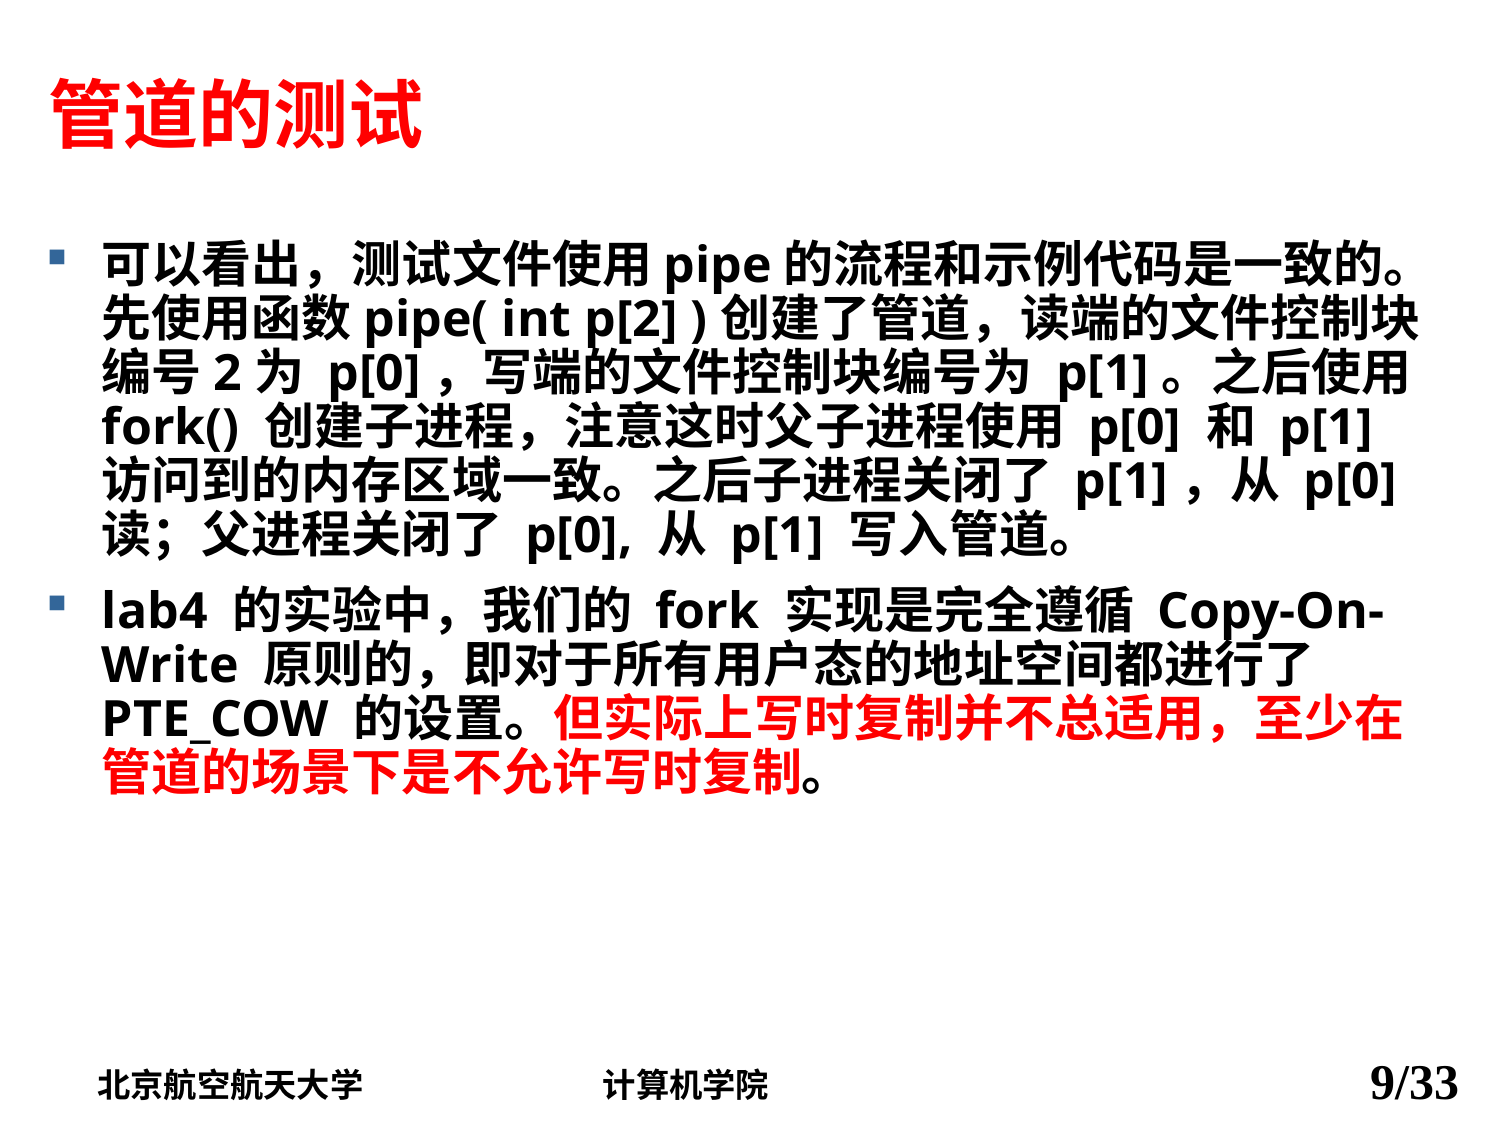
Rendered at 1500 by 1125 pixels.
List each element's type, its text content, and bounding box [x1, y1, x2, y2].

list 可以看出，测试文件使用pipe的流程和示例代码是一致的。先使用函数pipe( int p[2] )创建了管道，读端的文件控制块编号2为 p[0]，写端的文件控制块编号为 p[1]。之后使用 fork() 创建子进程，注意这时父子进程使用 p[0] 和 p[1] 访问到的内存区域一致。之后子进程关闭了 p[1]，从 p[0] 读；父进程关闭了 p[0], 从 p[1] 写入管道。 lab4 的实验中，我们的 fork 实现是完全遵循 Copy-On-Write 原则的，即对于所有用户态的地址空间都进行了 PTE_COW 的设置。但实际上写时复制并不总适用，至少在管道的场景下是不允许写时复制。 [30, 113, 1461, 928]
title 管道的测试 [33, 68, 1412, 113]
